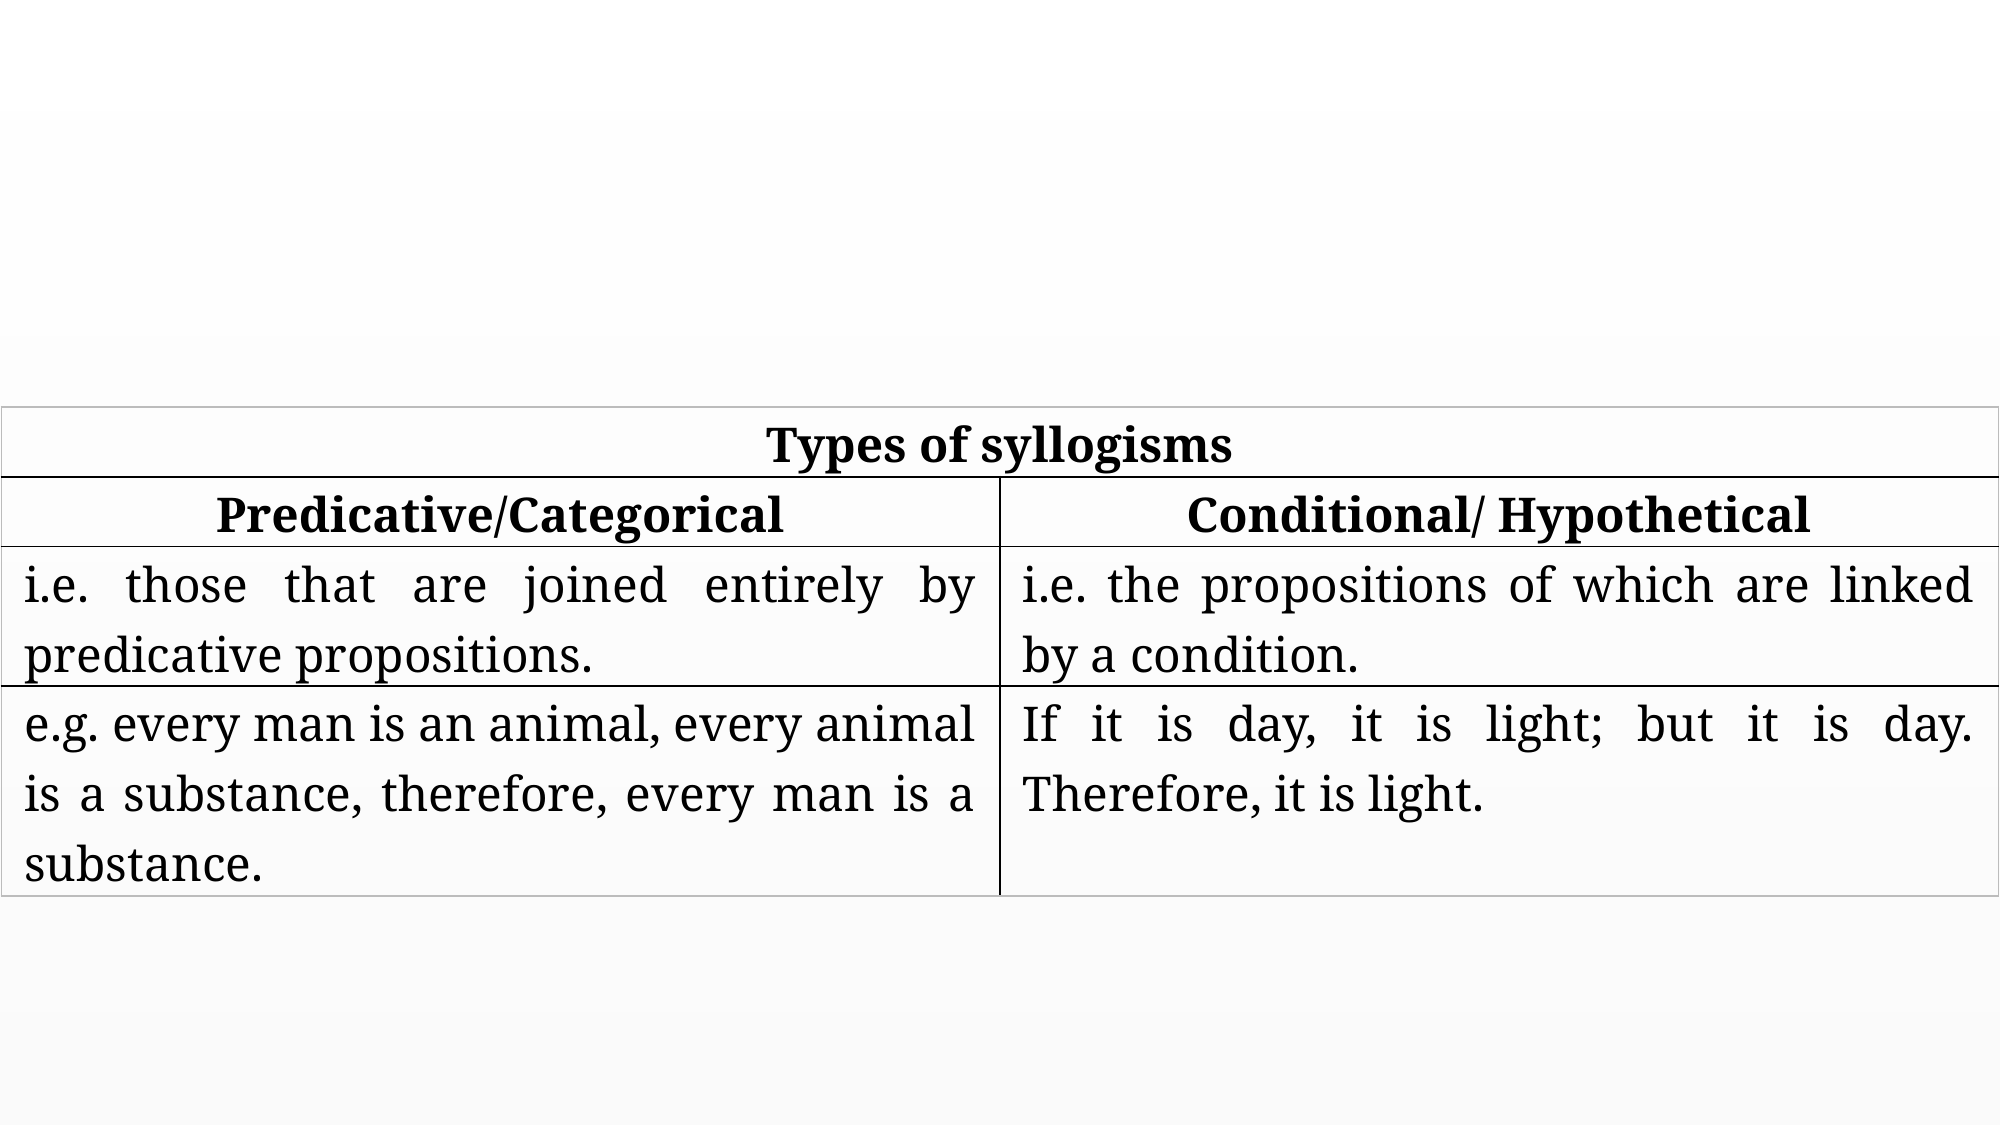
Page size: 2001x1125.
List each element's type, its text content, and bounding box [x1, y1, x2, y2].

table_cell Predicative/Categorical [2, 478, 999, 546]
table_cell i.e. those that are joined entirely by predicative propositions. [2, 547, 999, 685]
table_cell Conditional/ Hypothetical [1001, 478, 1998, 546]
table_cell If it is day, it is light; but it is day. Therefore, it is light. [1001, 687, 1998, 895]
table_cell e.g. every man is an animal, every animal is a substance, therefore, every man is a substance. [2, 687, 999, 895]
table_cell i.e. the propositions of which are linked by a condition. [1001, 547, 1998, 685]
table_header Types of syllogisms [2, 408, 1998, 476]
